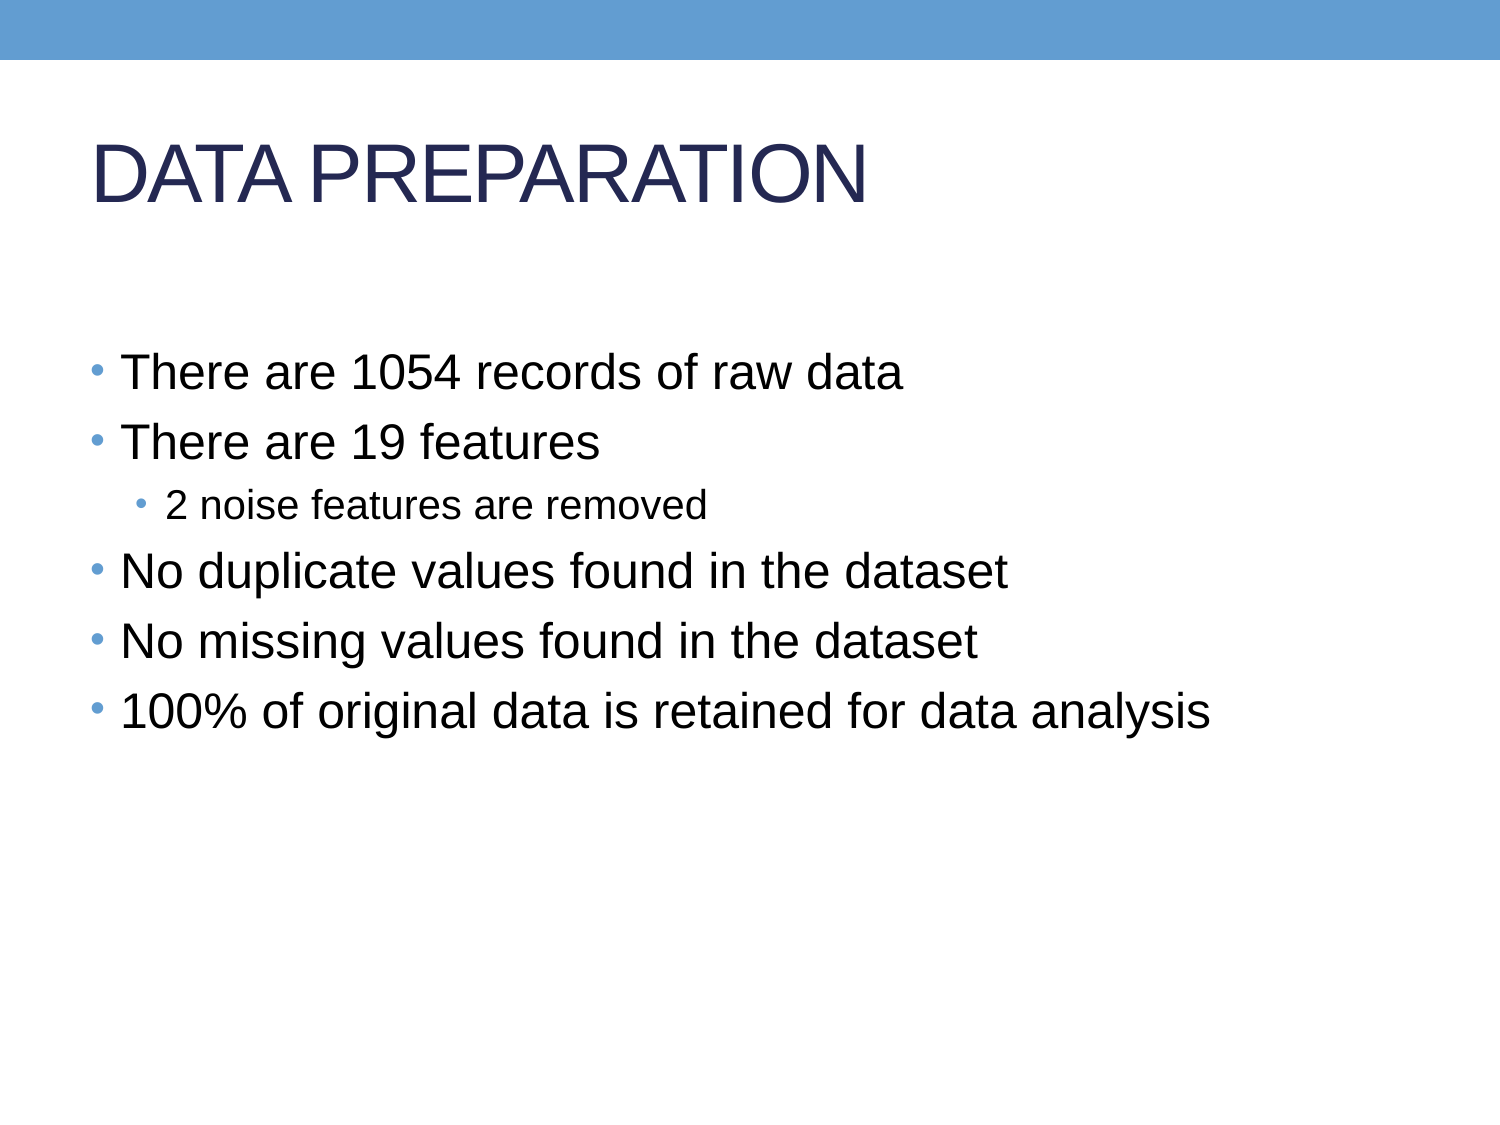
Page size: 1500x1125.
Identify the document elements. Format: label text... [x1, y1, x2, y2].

list There are 1054 records of raw data There are 19 features 2 noise features are removed No duplicate values found in the dataset No missing values found in the dataset 100% of original data is retained for data analysis [75, 262, 1425, 1063]
title DATA PREPARATION [75, 87, 1425, 250]
